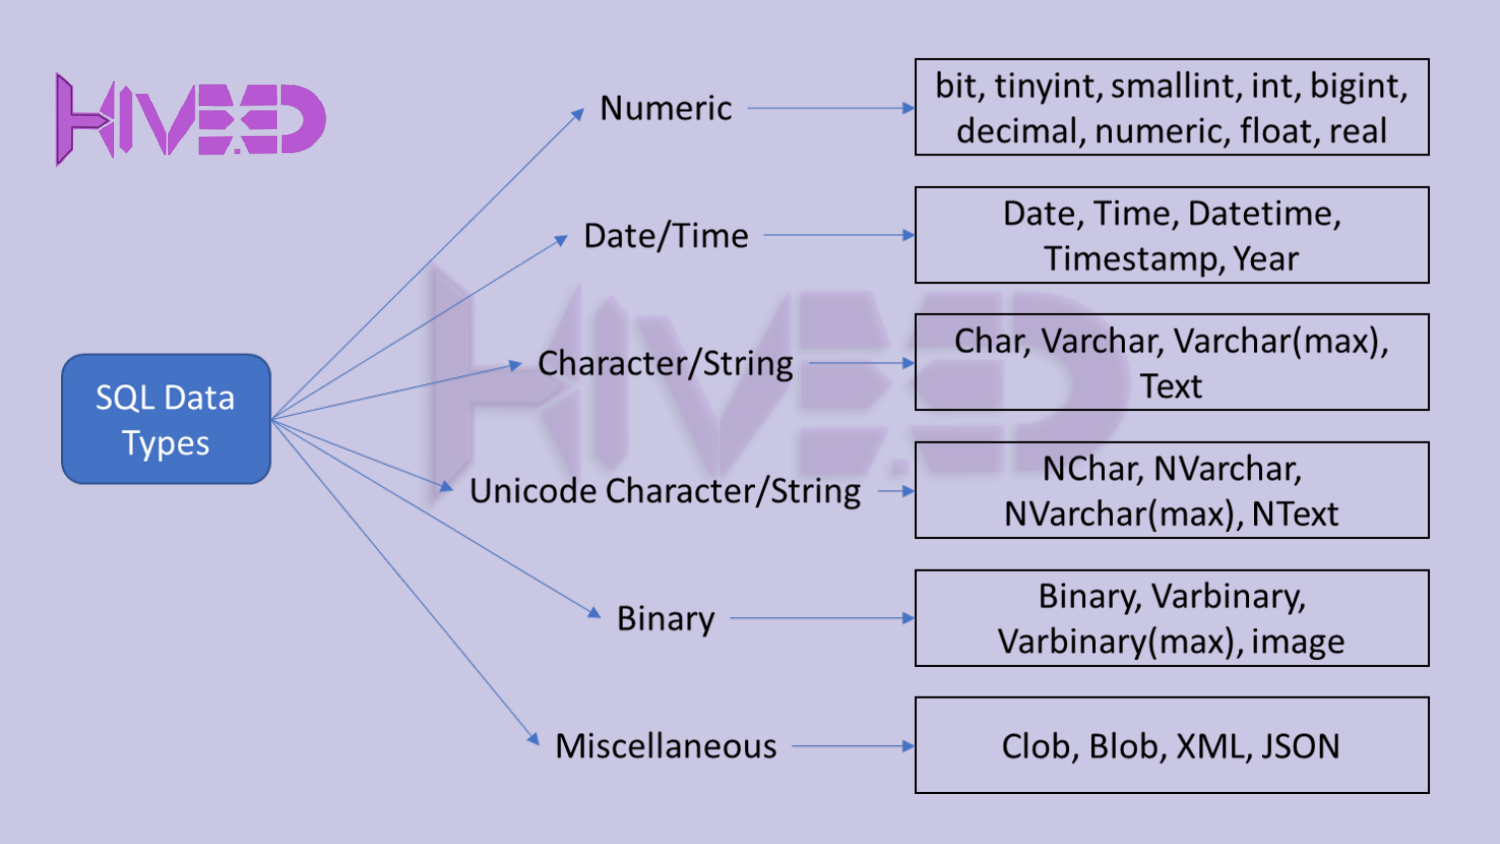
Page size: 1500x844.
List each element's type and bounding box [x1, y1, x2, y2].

picture [29, 20, 1439, 795]
